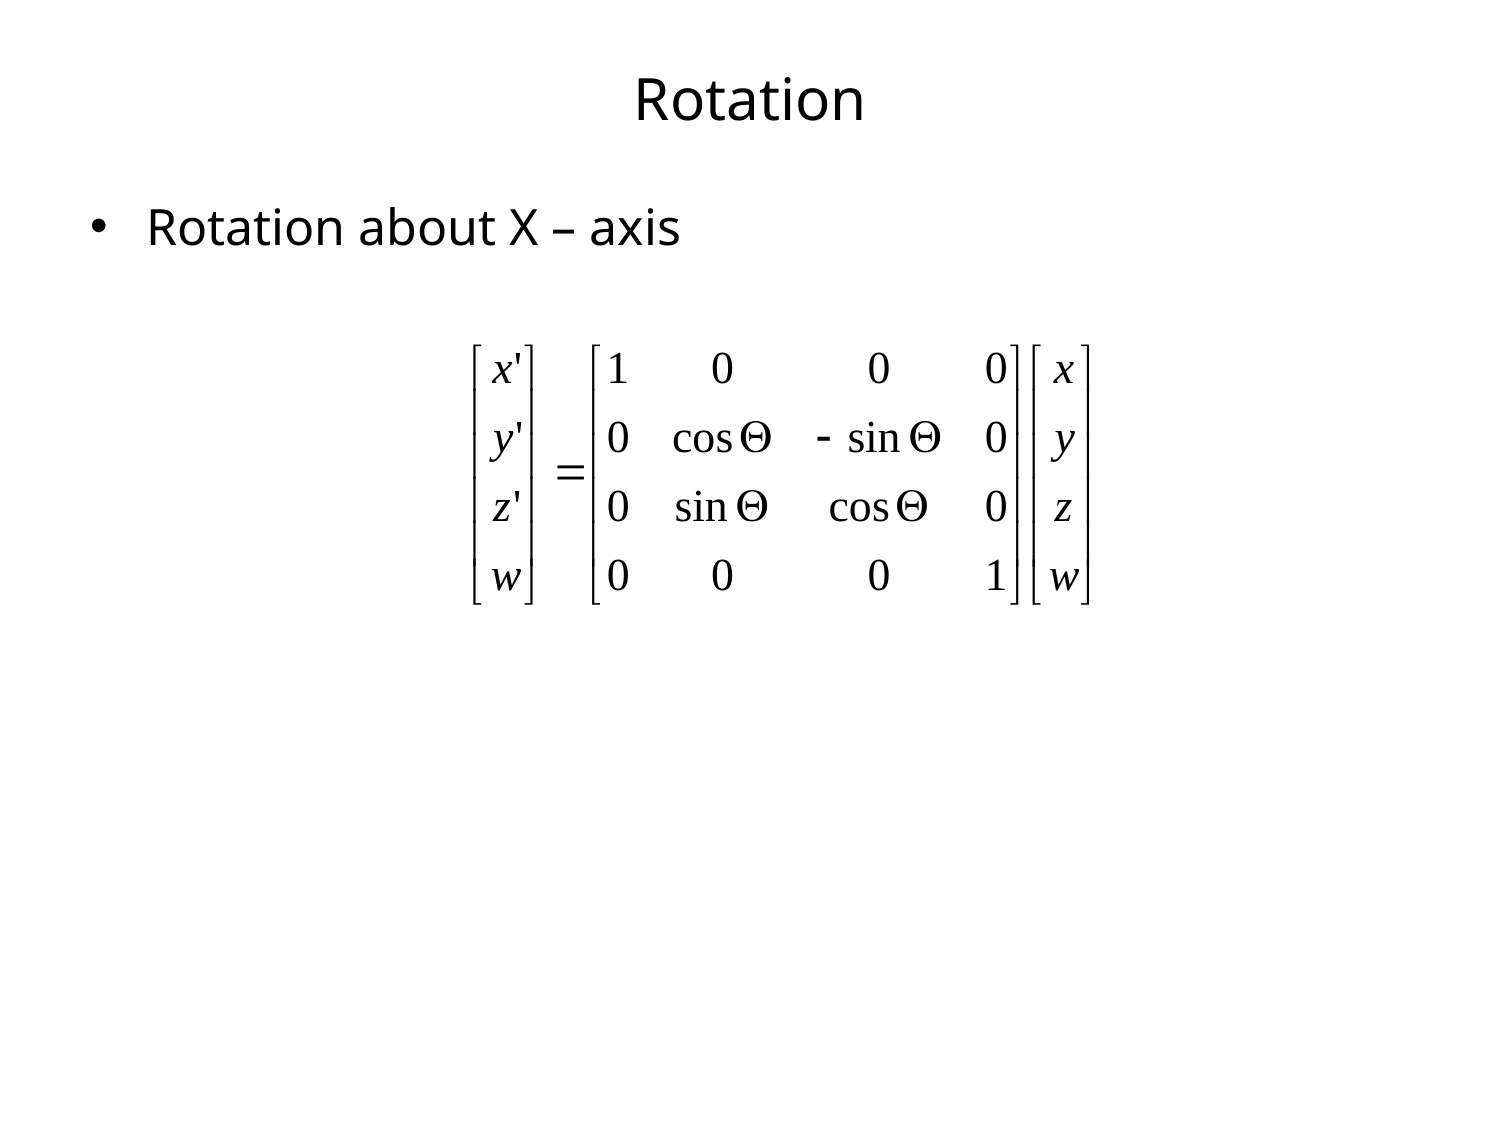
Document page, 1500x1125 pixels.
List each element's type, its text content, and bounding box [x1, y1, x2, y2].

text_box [462, 337, 1109, 613]
list Rotation about X – axis [75, 187, 1425, 1005]
title Rotation [75, 45, 1425, 150]
